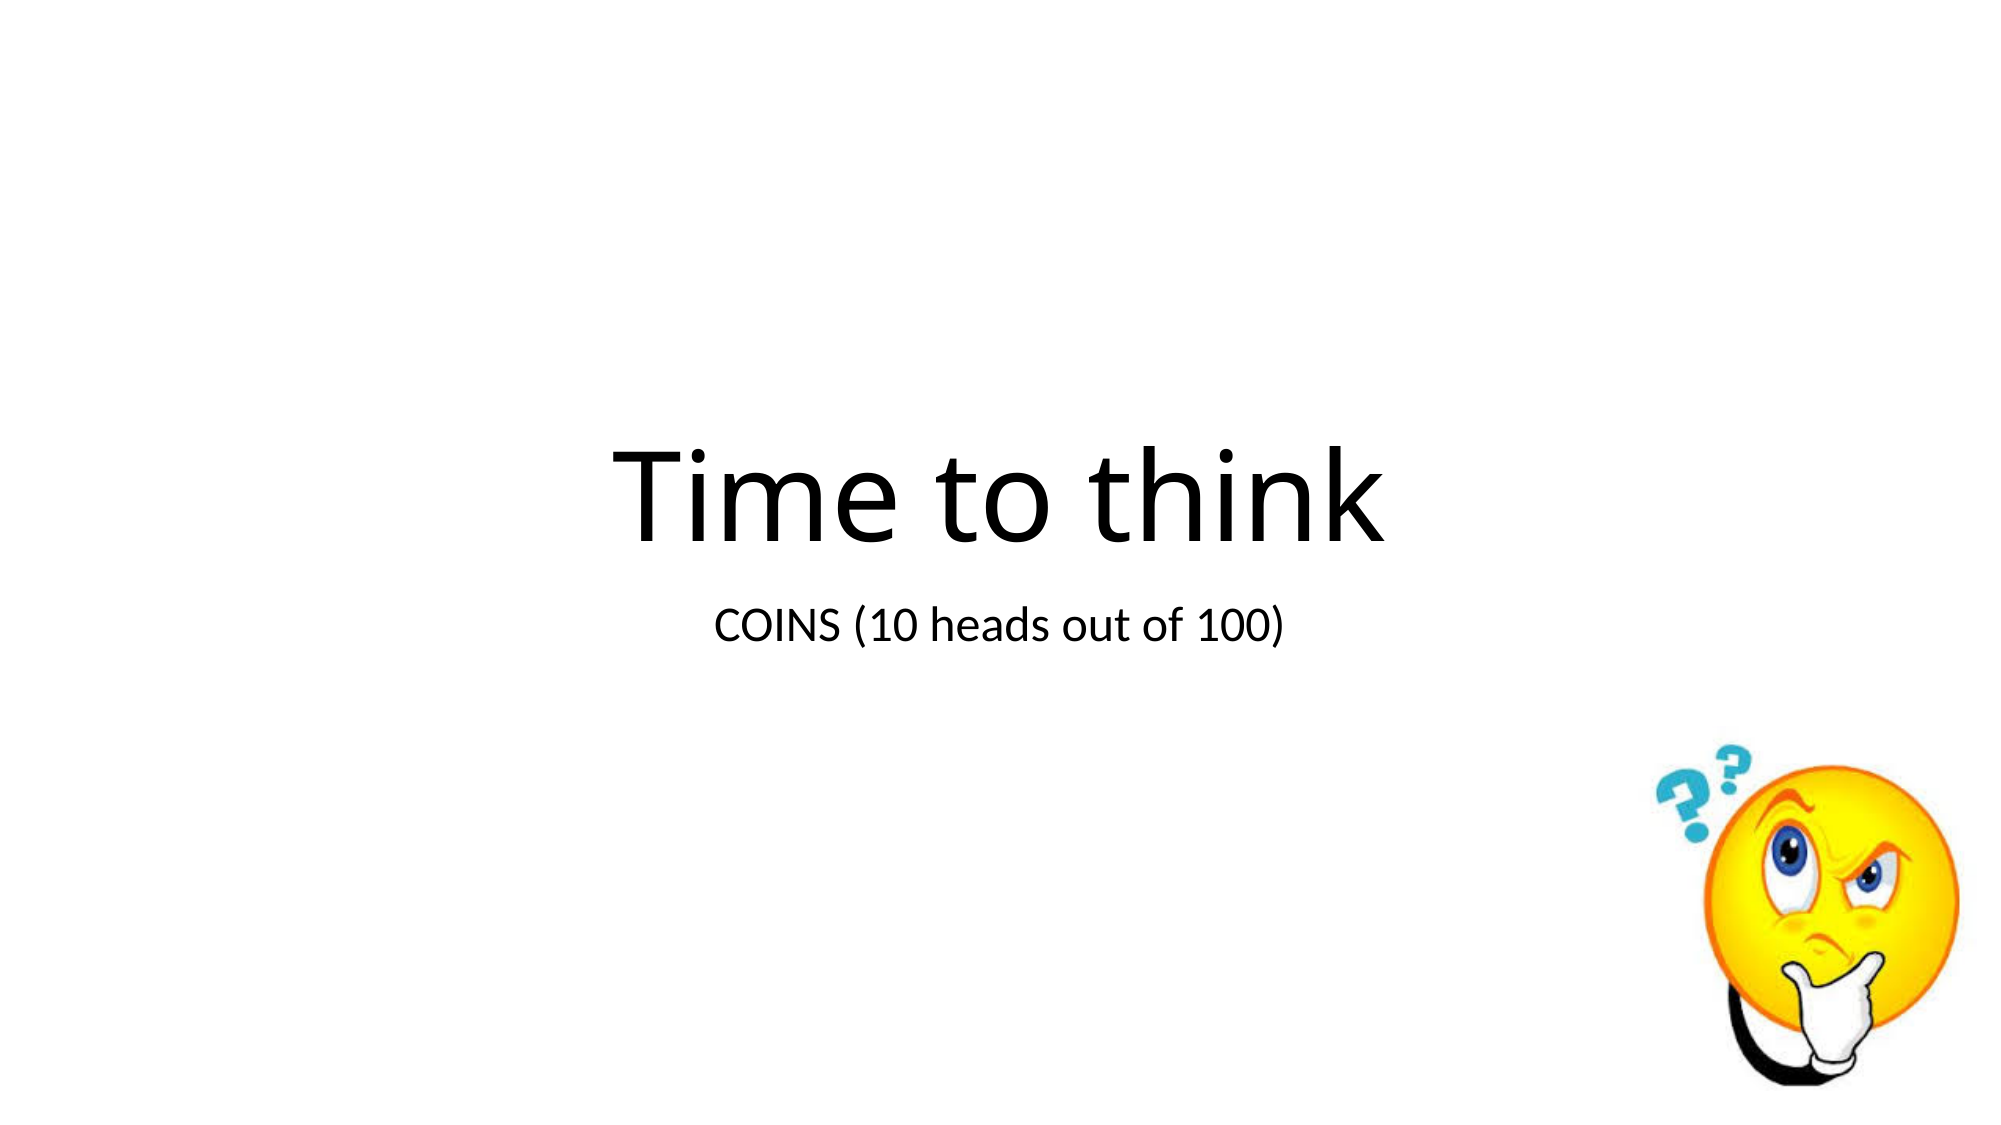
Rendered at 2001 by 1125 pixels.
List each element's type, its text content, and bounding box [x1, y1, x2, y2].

title Time to think [249, 184, 1750, 576]
subtitle COINS (10 heads out of 100) [249, 590, 1750, 863]
picture [1638, 726, 1977, 1091]
